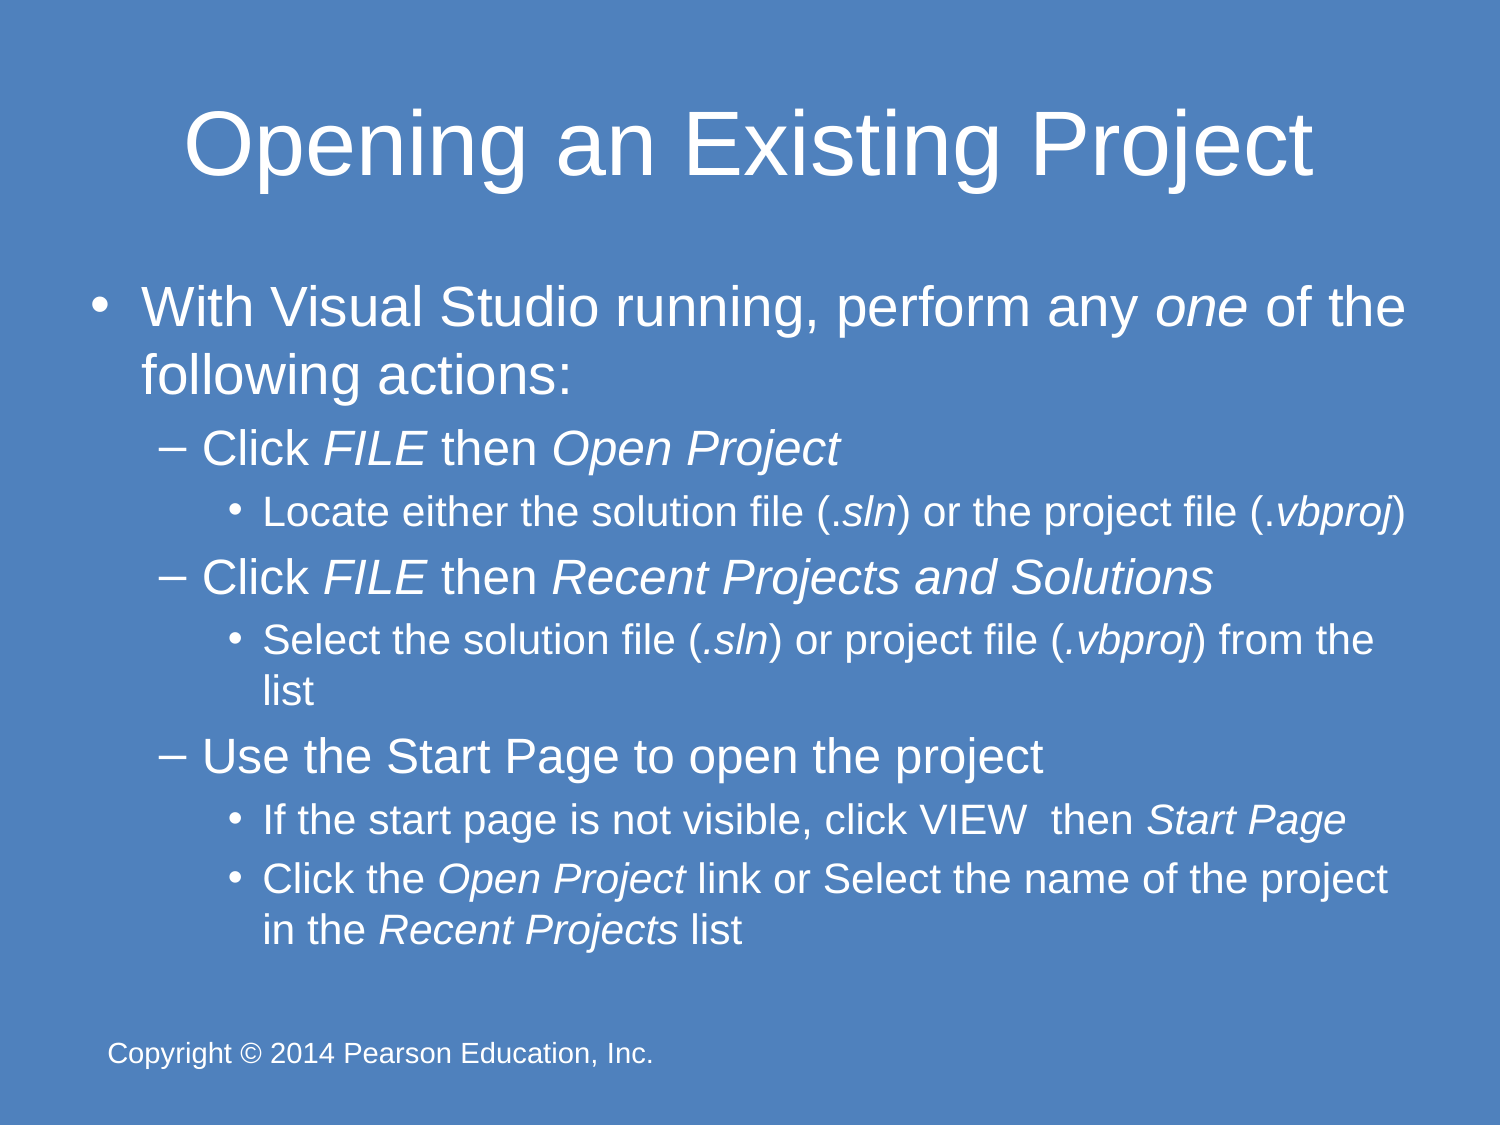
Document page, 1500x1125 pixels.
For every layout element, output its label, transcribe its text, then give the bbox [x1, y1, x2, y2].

list With Visual Studio running, perform any one of the following actions: Click FILE then Open Project Locate either the solution file (.sln) or the project file (.vbproj) Click FILE then Recent Projects and Solutions Select the solution file (.sln) or project file (.vbproj) from the list Use the Start Page to open the project If the start page is not visible, click VIEW then Start Page Click the Open Project link or Select the name of the project in the Recent Projects list [75, 262, 1425, 1005]
title Opening an Existing Project [75, 45, 1425, 233]
